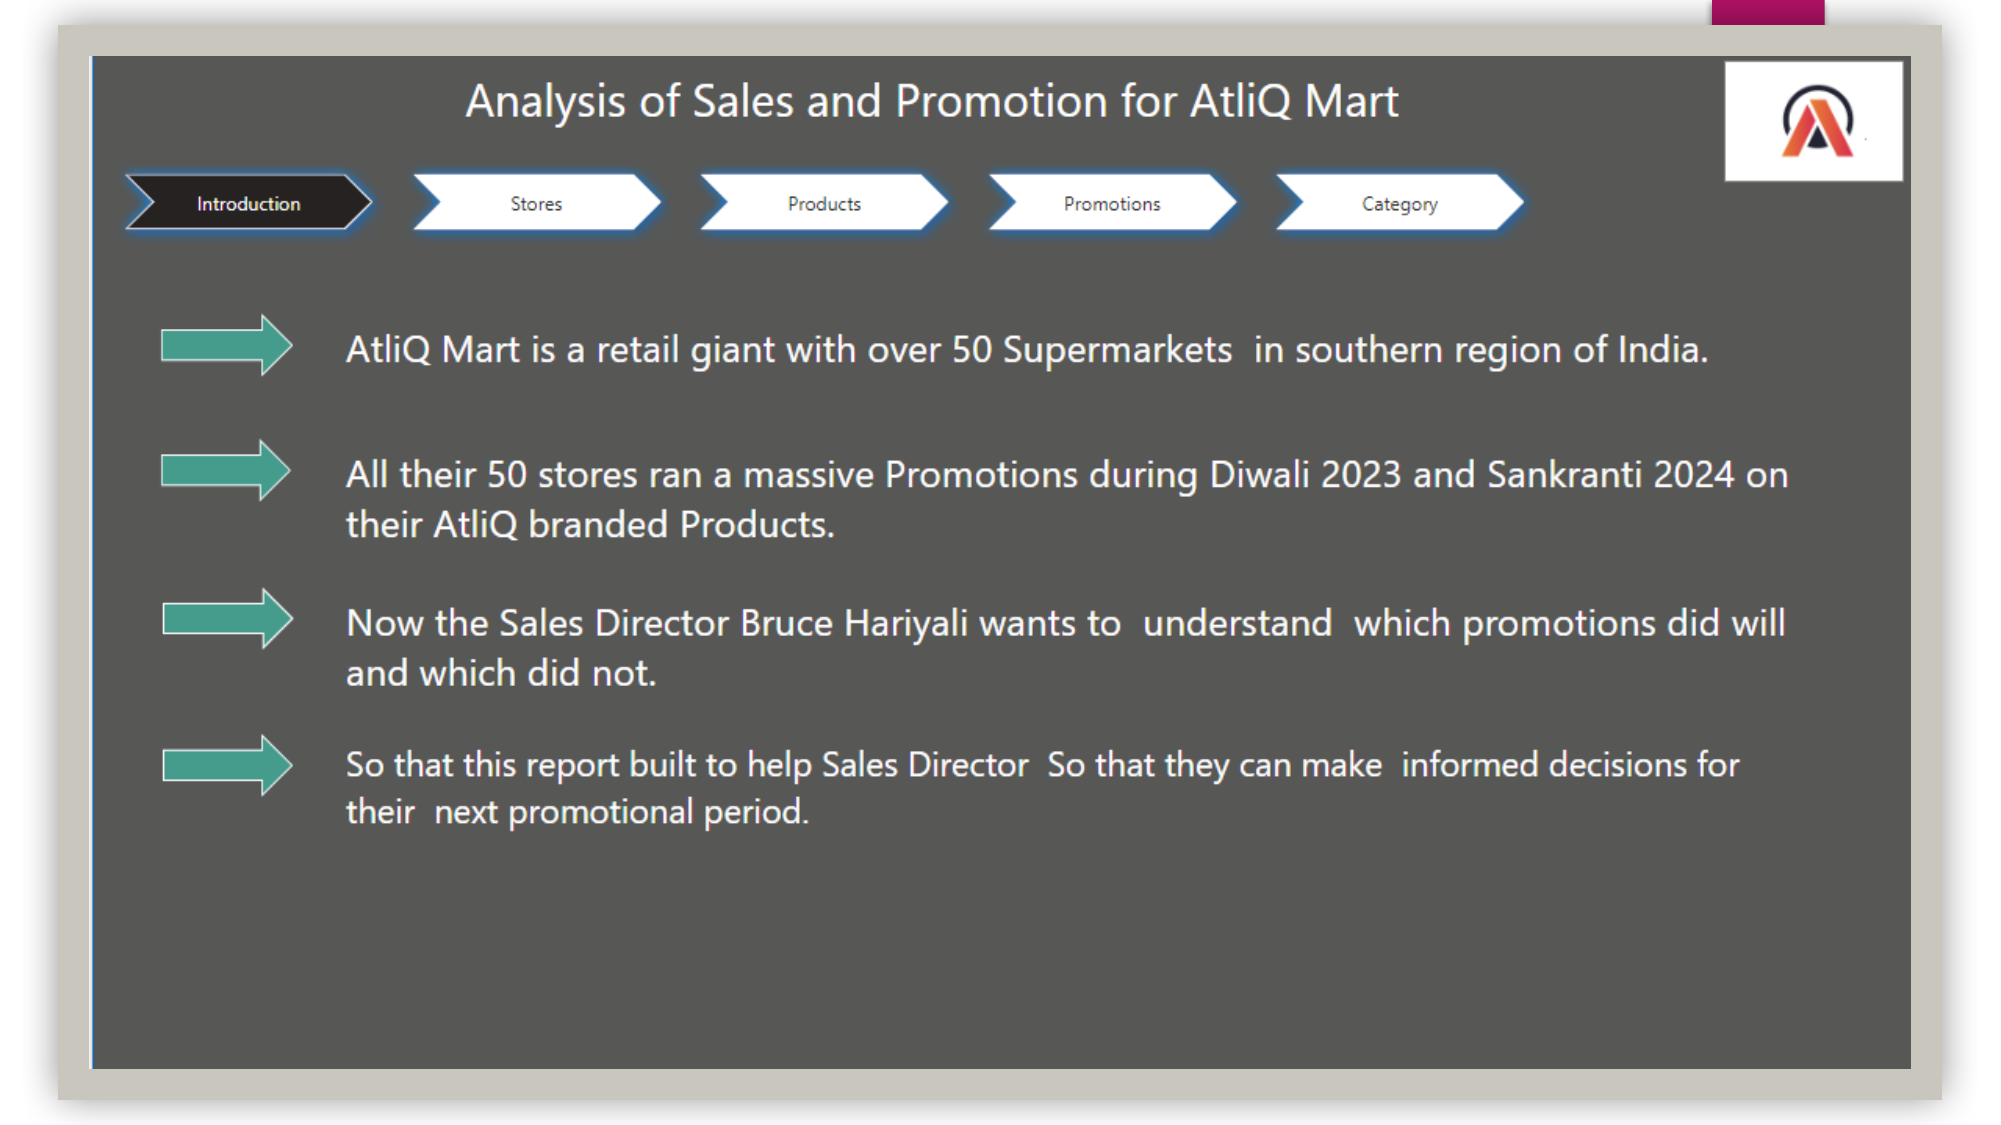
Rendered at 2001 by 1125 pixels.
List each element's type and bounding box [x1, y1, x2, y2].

picture [88, 55, 1912, 1069]
